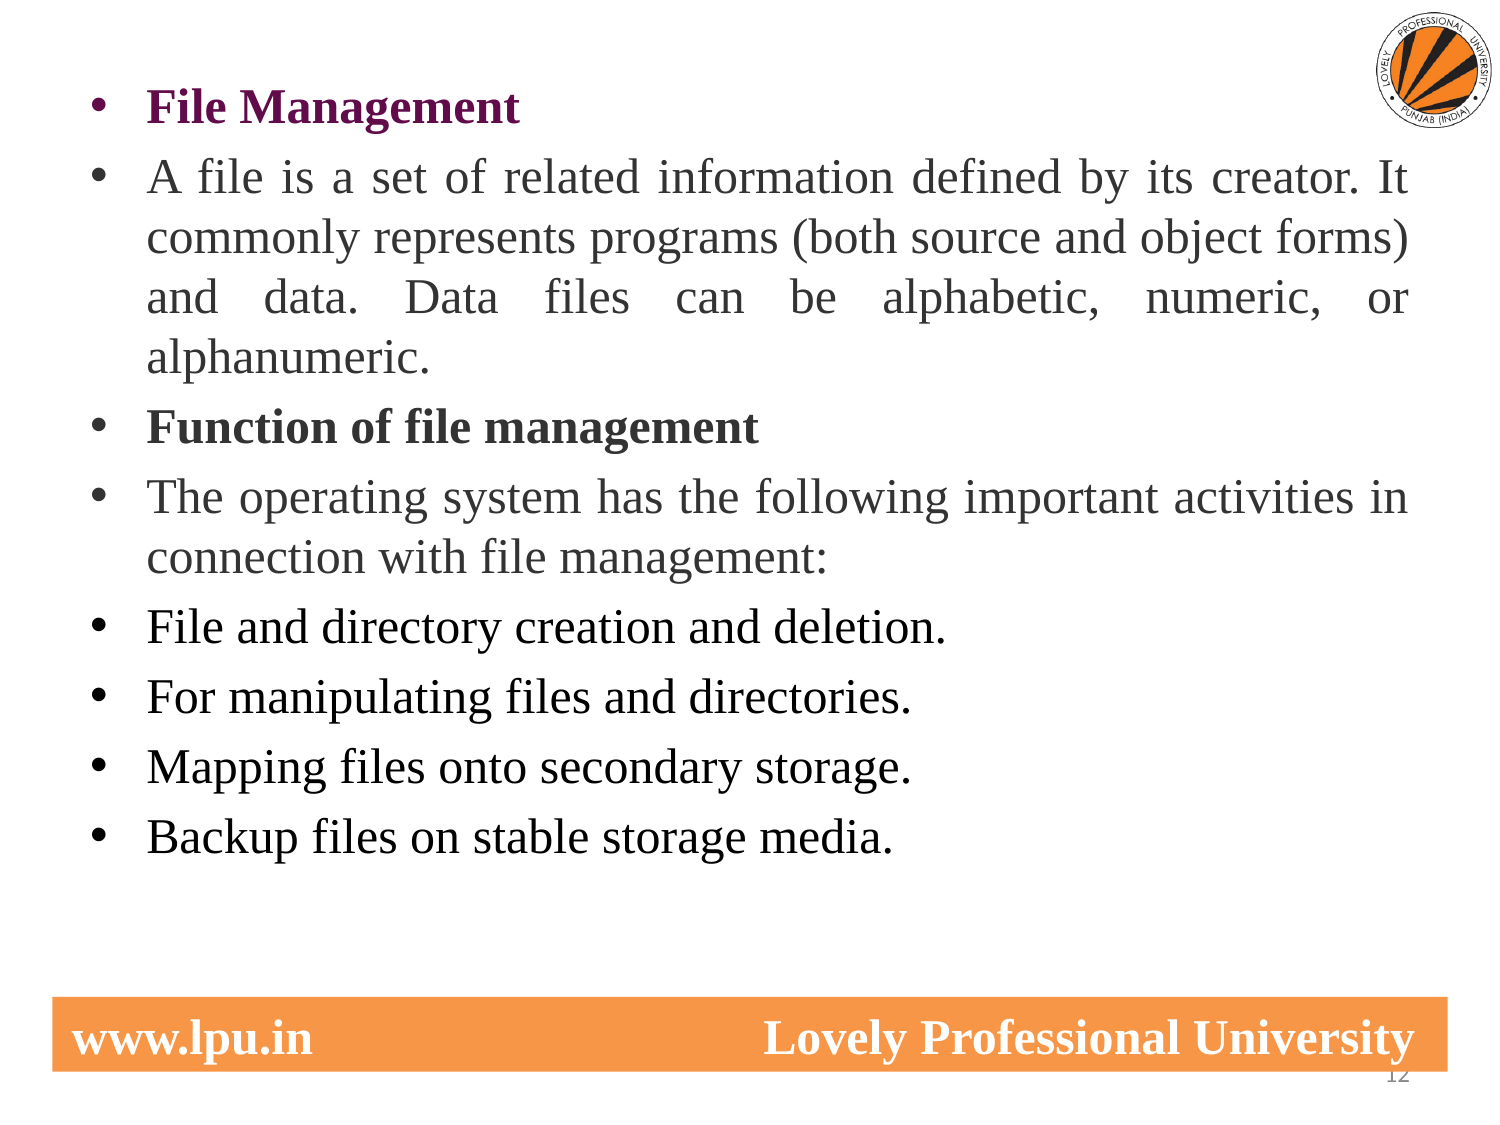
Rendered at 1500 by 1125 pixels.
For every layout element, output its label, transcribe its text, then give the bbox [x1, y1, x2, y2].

list File Management A file is a set of related information defined by its creator. It commonly represents programs (both source and object forms) and data. Data files can be alphabetic, numeric, or alphanumeric. Function of file management The operating system has the following important activities in connection with file management: File and directory creation and deletion. For manipulating files and directories. Mapping files onto secondary storage. Backup files on stable storage media. [75, 66, 1425, 996]
text_box www.lpu.in Lovely Professional University [52, 996, 1448, 1072]
picture [1375, 11, 1492, 128]
text_box ‹#› [1074, 1072, 1425, 1103]
